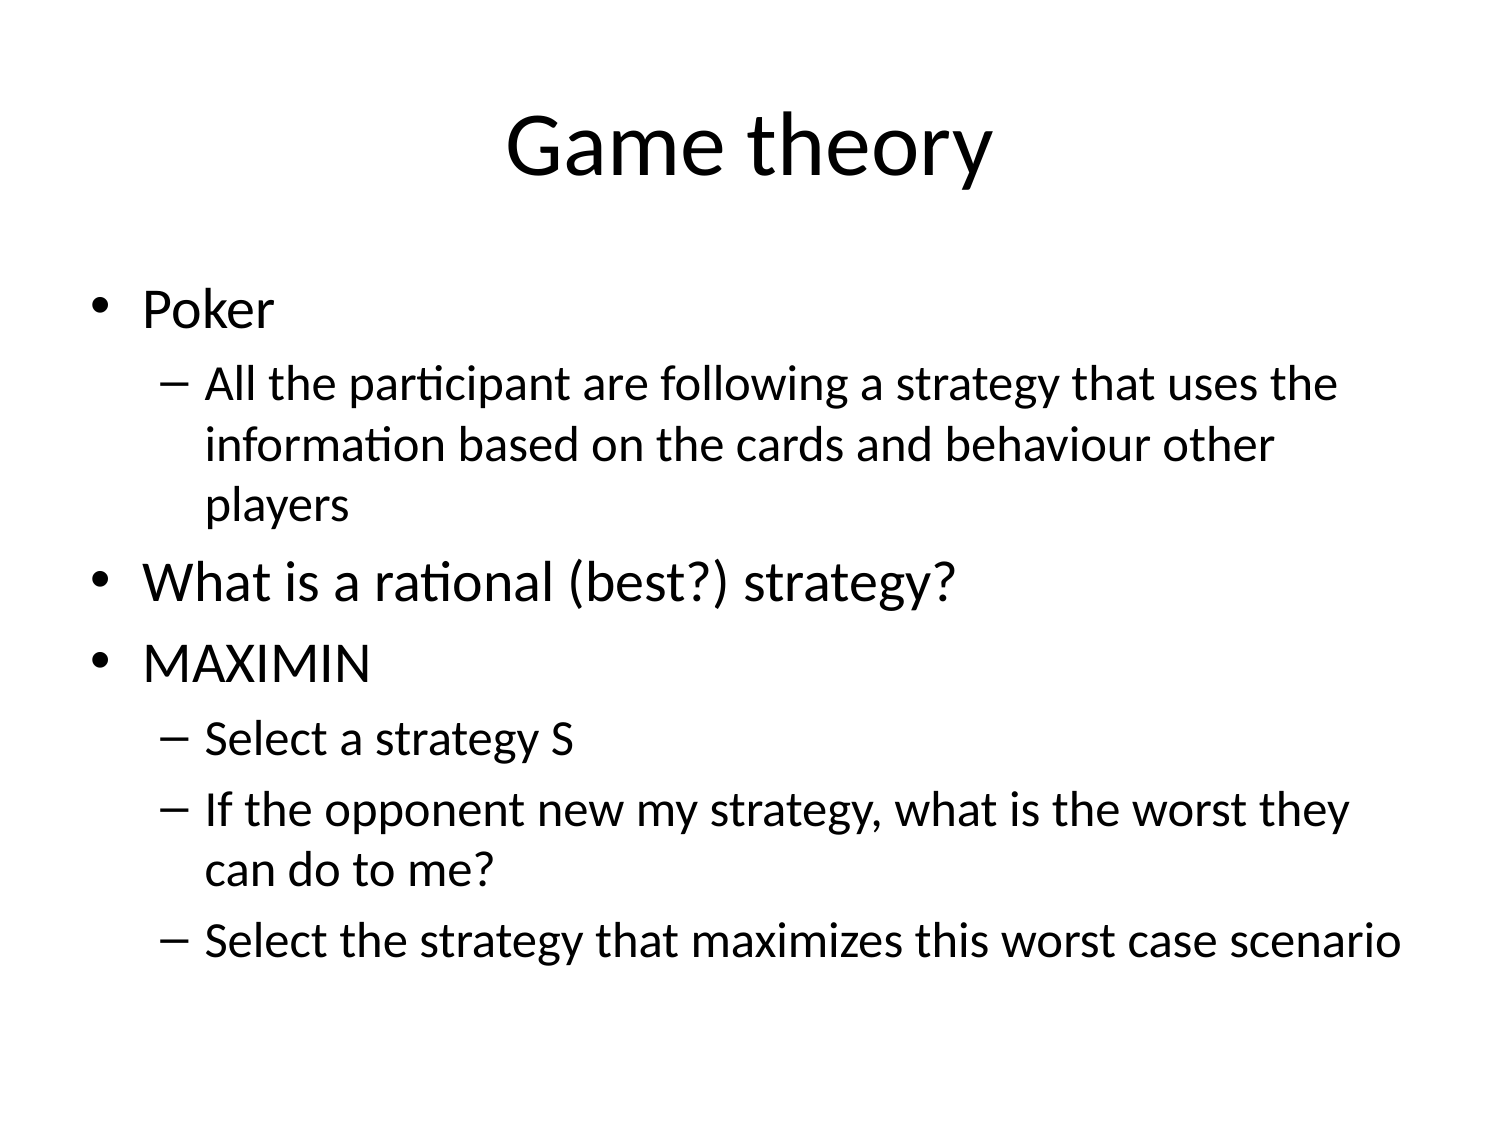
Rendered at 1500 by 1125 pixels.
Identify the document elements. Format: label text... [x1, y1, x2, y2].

list Poker All the participant are following a strategy that uses the information based on the cards and behaviour other players What is a rational (best?) strategy? MAXIMIN Select a strategy S If the opponent new my strategy, what is the worst they can do to me? Select the strategy that maximizes this worst case scenario [75, 262, 1425, 1005]
title Game theory [75, 45, 1425, 233]
